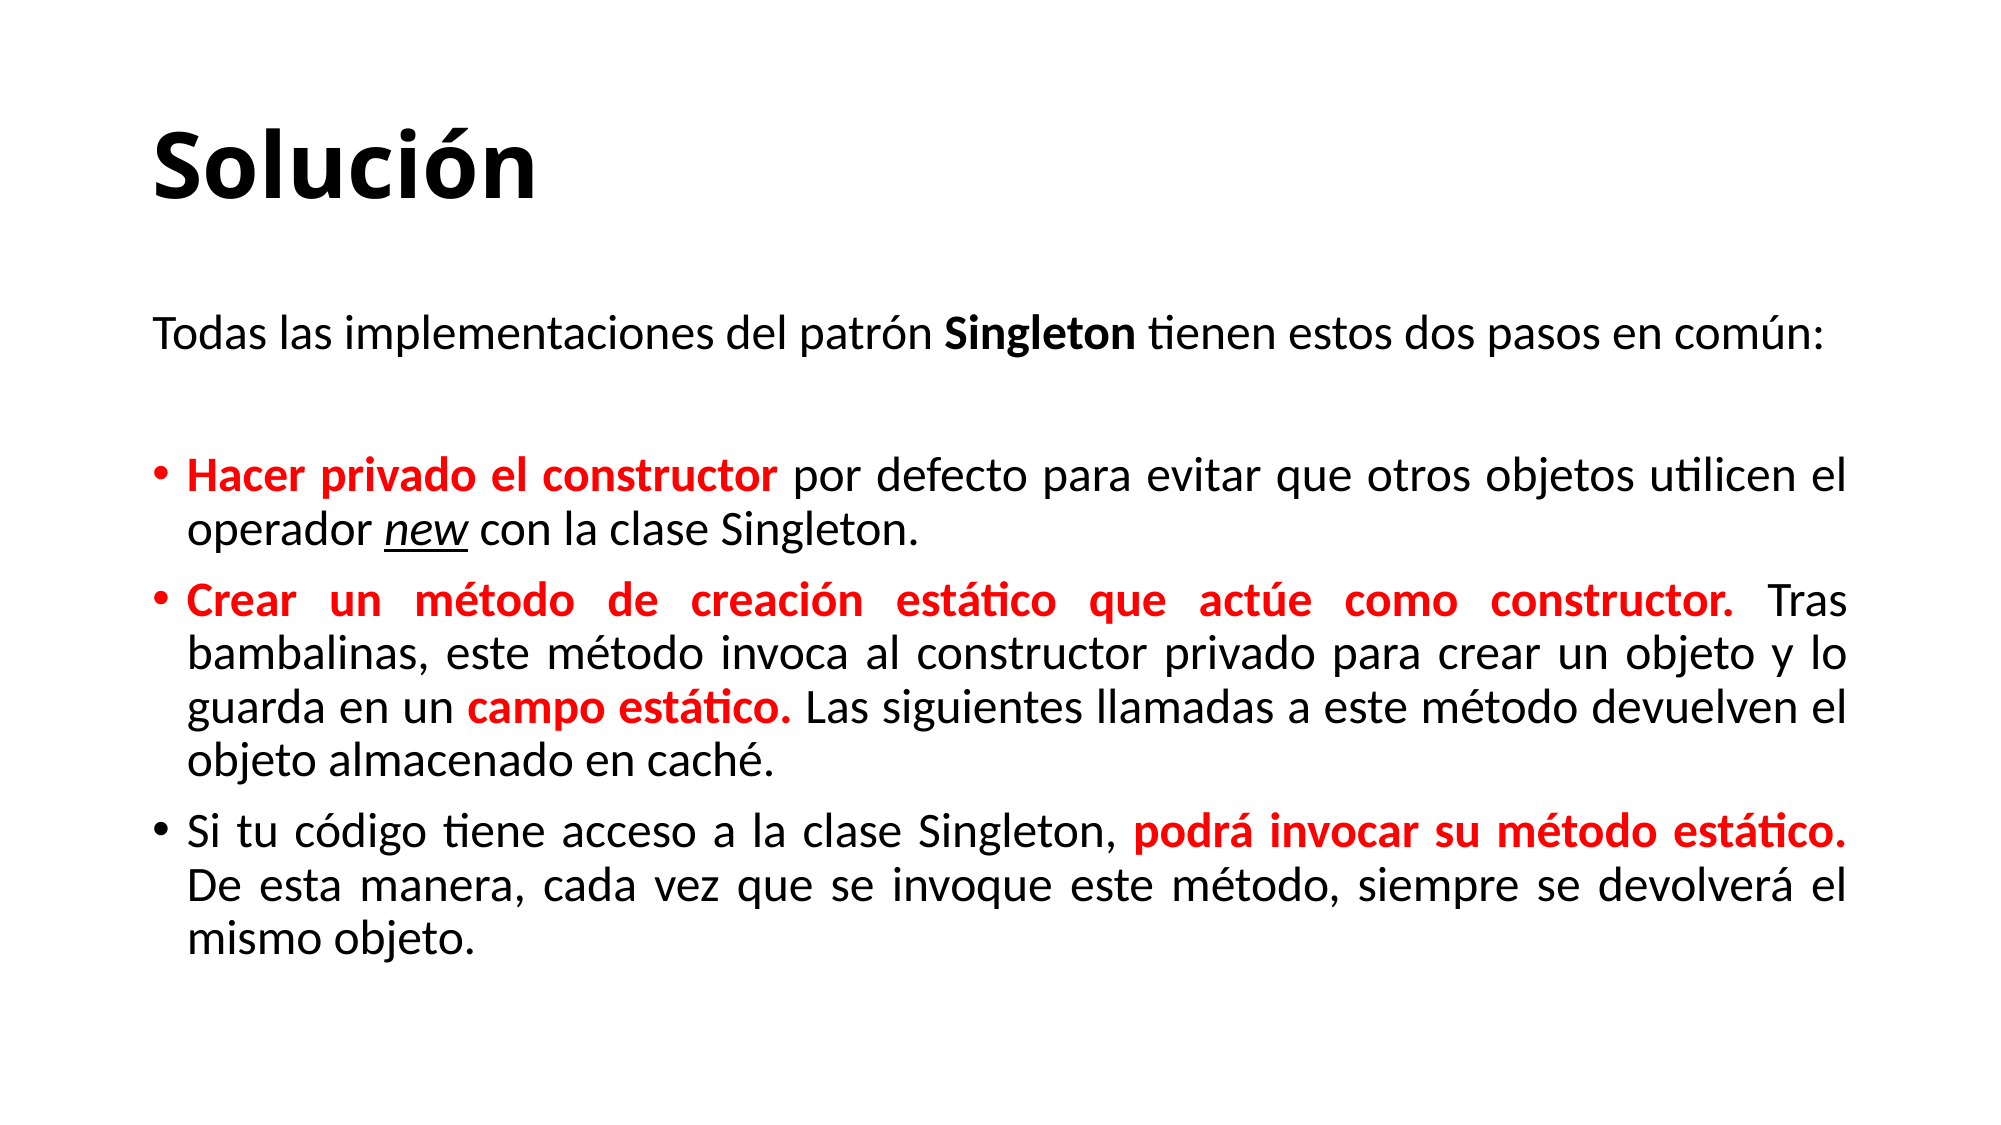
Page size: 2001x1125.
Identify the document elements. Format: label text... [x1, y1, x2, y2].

title Solución [137, 59, 1863, 278]
list Todas las implementaciones del patrón Singleton tienen estos dos pasos en común: Hacer privado el constructor por defecto para evitar que otros objetos utilicen el operador new con la clase Singleton. Crear un método de creación estático que actúe como constructor. Tras bambalinas, este método invoca al constructor privado para crear un objeto y lo guarda en un campo estático. Las siguientes llamadas a este método devuelven el objeto almacenado en caché. Si tu código tiene acceso a la clase Singleton, podrá invocar su método estático. De esta manera, cada vez que se invoque este método, siempre se devolverá el mismo objeto. [137, 299, 1863, 1014]
